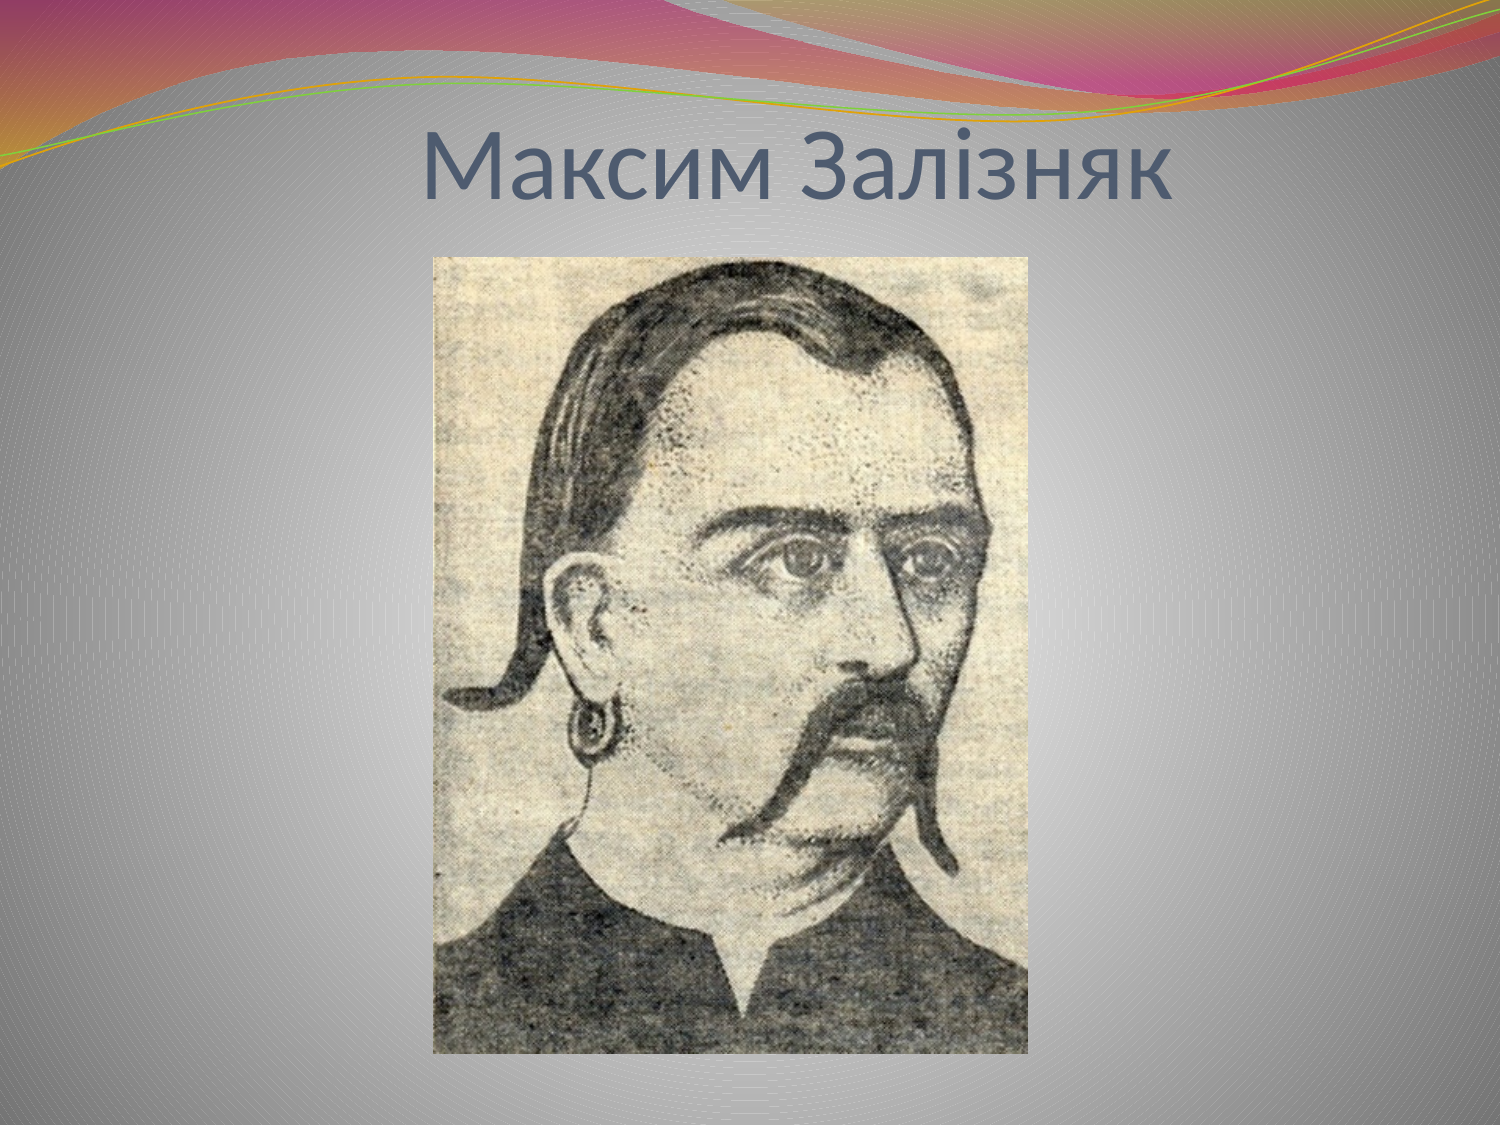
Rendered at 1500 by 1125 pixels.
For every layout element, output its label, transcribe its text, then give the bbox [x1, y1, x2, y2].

picture [433, 257, 1028, 1054]
title Максим Залізняк [419, 54, 1425, 220]
